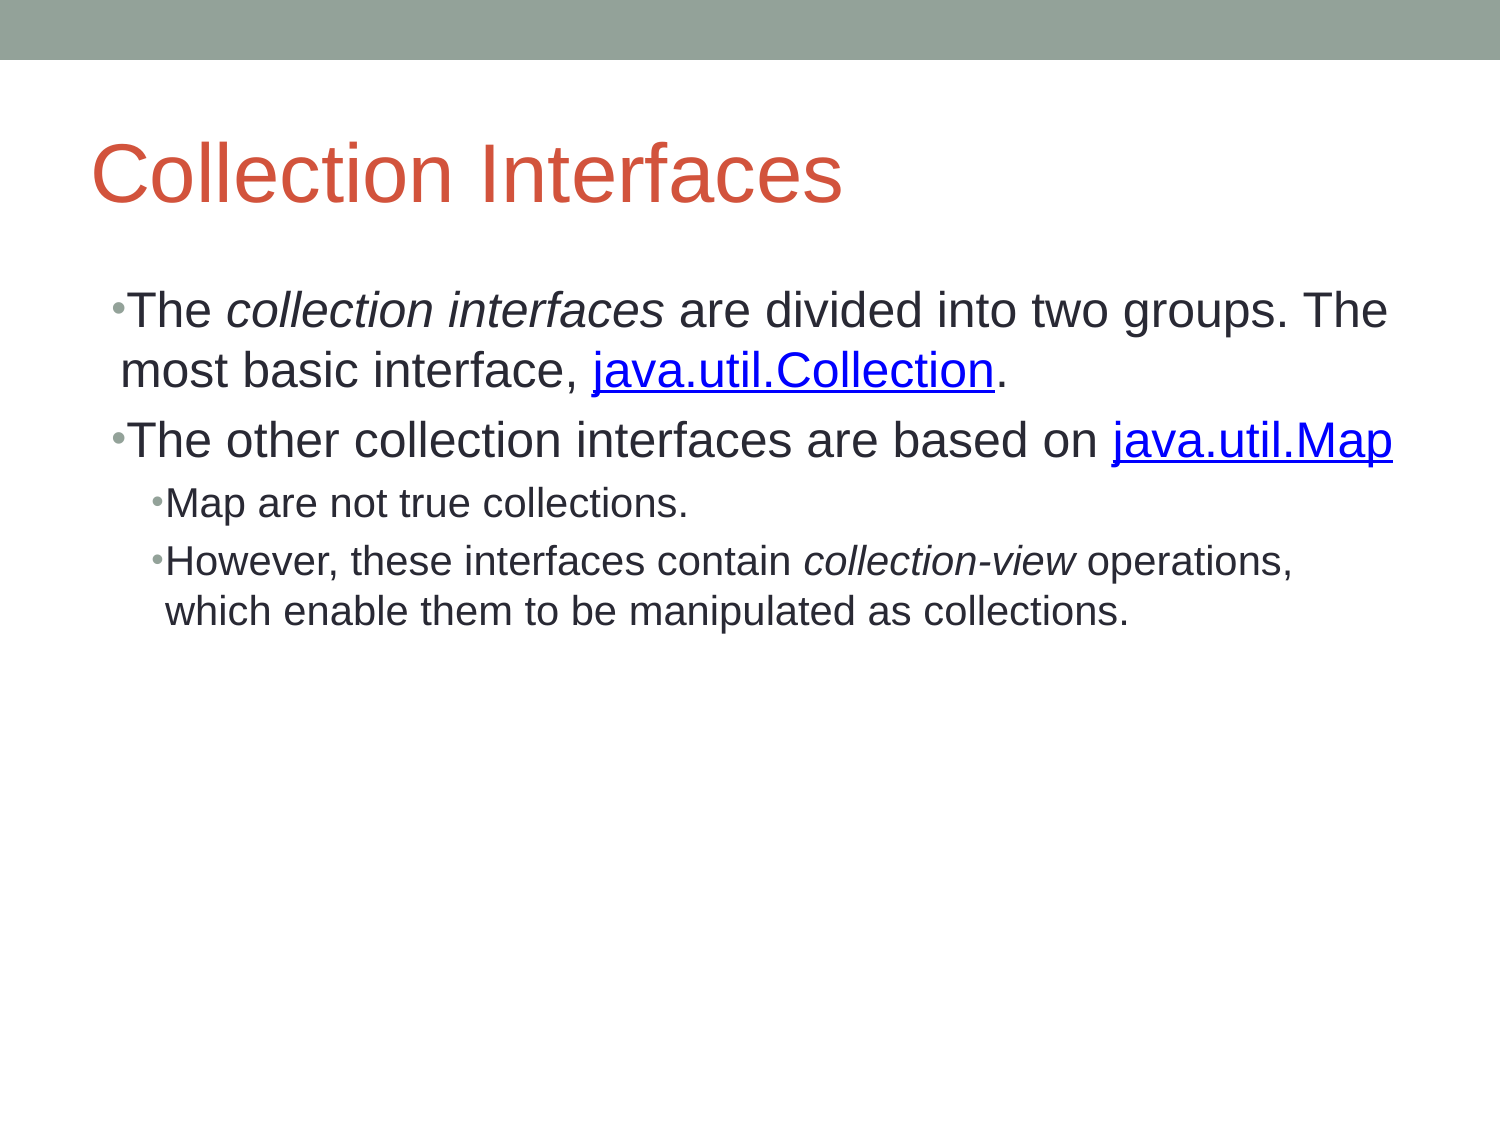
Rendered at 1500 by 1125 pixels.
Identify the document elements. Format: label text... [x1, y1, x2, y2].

list The collection interfaces are divided into two groups. The most basic interface, java.util.Collection. The other collection interfaces are based on java.util.Map Map are not true collections. However, these interfaces contain collection-view operations, which enable them to be manipulated as collections. [75, 262, 1425, 1063]
title Collection Interfaces [75, 87, 1425, 250]
